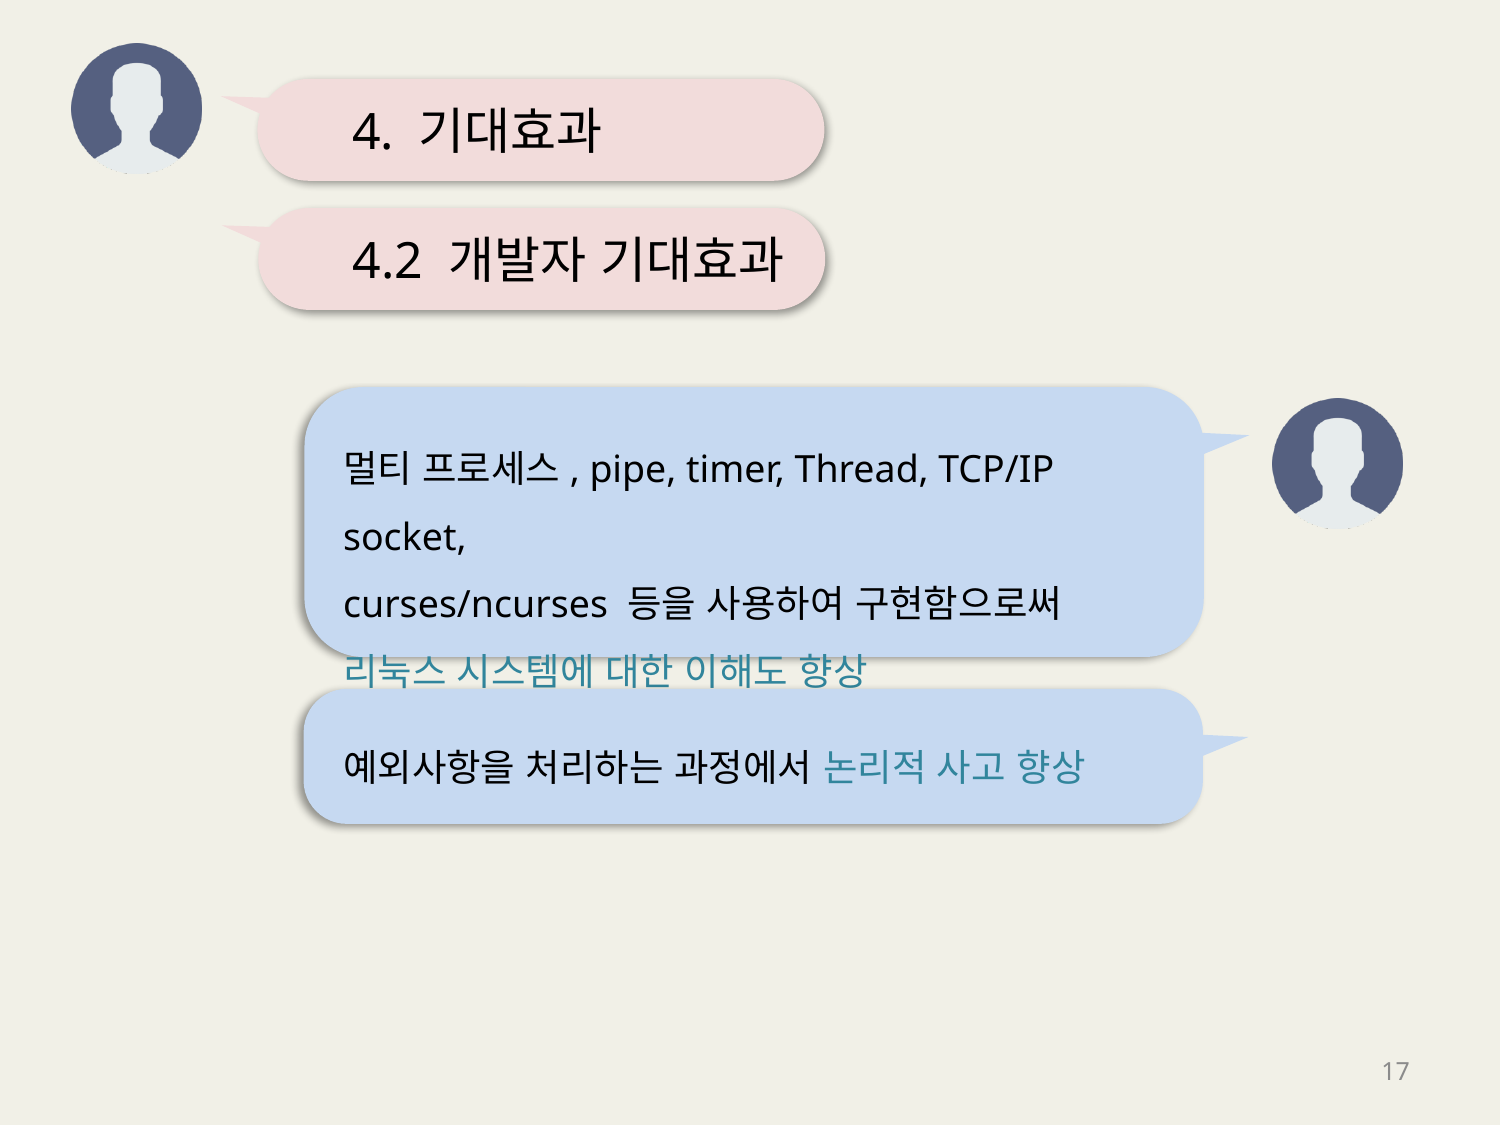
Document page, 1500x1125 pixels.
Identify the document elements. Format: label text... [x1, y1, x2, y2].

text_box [220, 207, 826, 311]
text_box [219, 78, 825, 181]
text_box 멀티 프로세스, pipe, timer, Thread, TCP/IP socket, curses/ncurses 등을 사용하여 구현함으로써 리눅스 시스템에 대한 이해도 향상 [328, 665, 1187, 687]
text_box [304, 386, 1403, 658]
slide_number 17 [1074, 1042, 1425, 1103]
picture [70, 43, 202, 175]
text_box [303, 688, 1250, 825]
